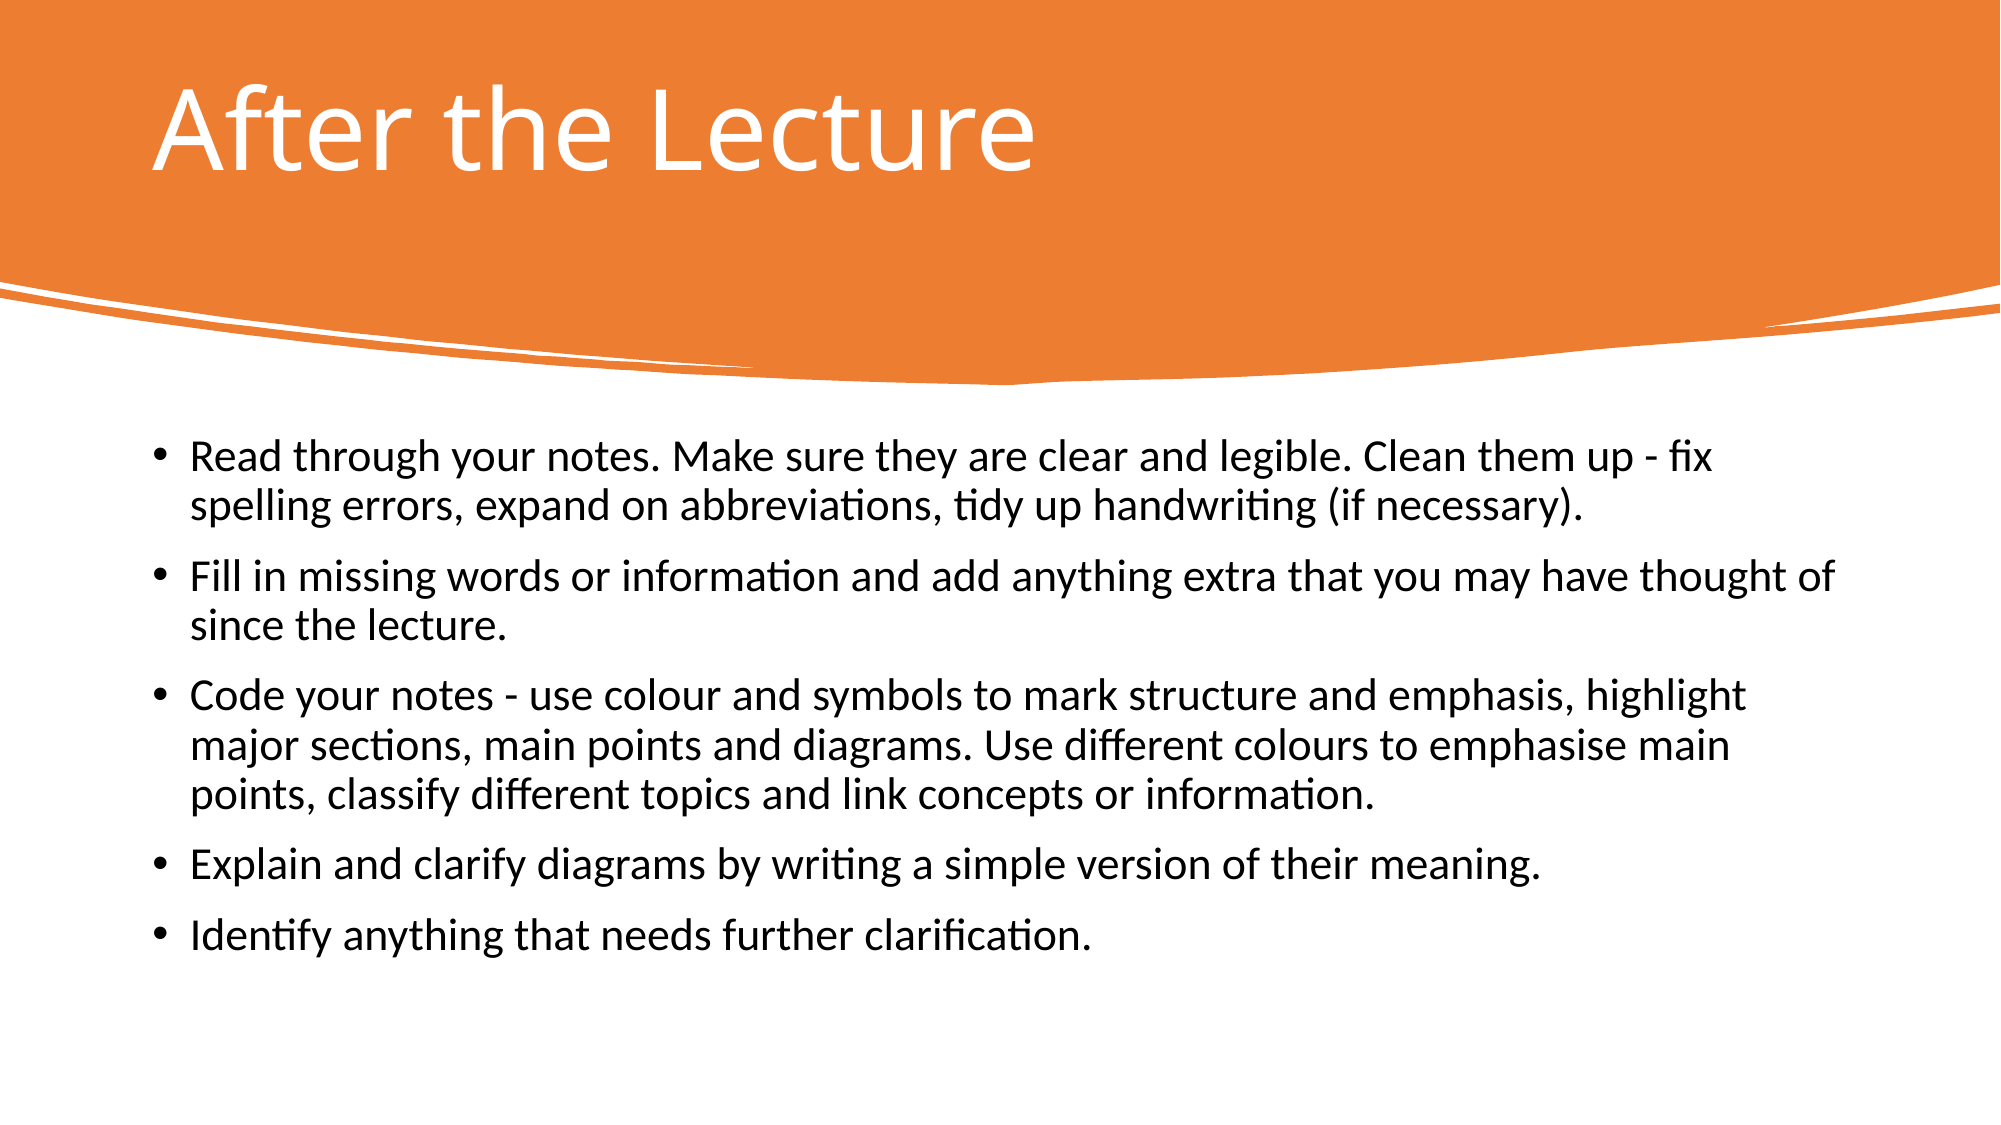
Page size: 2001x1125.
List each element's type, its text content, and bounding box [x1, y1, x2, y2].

list Read through your notes. Make sure they are clear and legible. Clean them up - fix spelling errors, expand on abbreviations, tidy up handwriting (if necessary). Fill in missing words or information and add anything extra that you may have thought of since the lecture. Code your notes - use colour and symbols to mark structure and emphasis, highlight major sections, main points and diagrams. Use different colours to emphasise main points, classify different topics and link concepts or information. Explain and clarify diagrams by writing a simple version of their meaning. Identify anything that needs further clarification. [137, 424, 1863, 1014]
title After the Lecture [137, 65, 1863, 287]
text_box [0, 0, 2000, 386]
text_box [0, 283, 699, 365]
text_box [1785, 286, 2000, 325]
text_box [0, 298, 2000, 1125]
